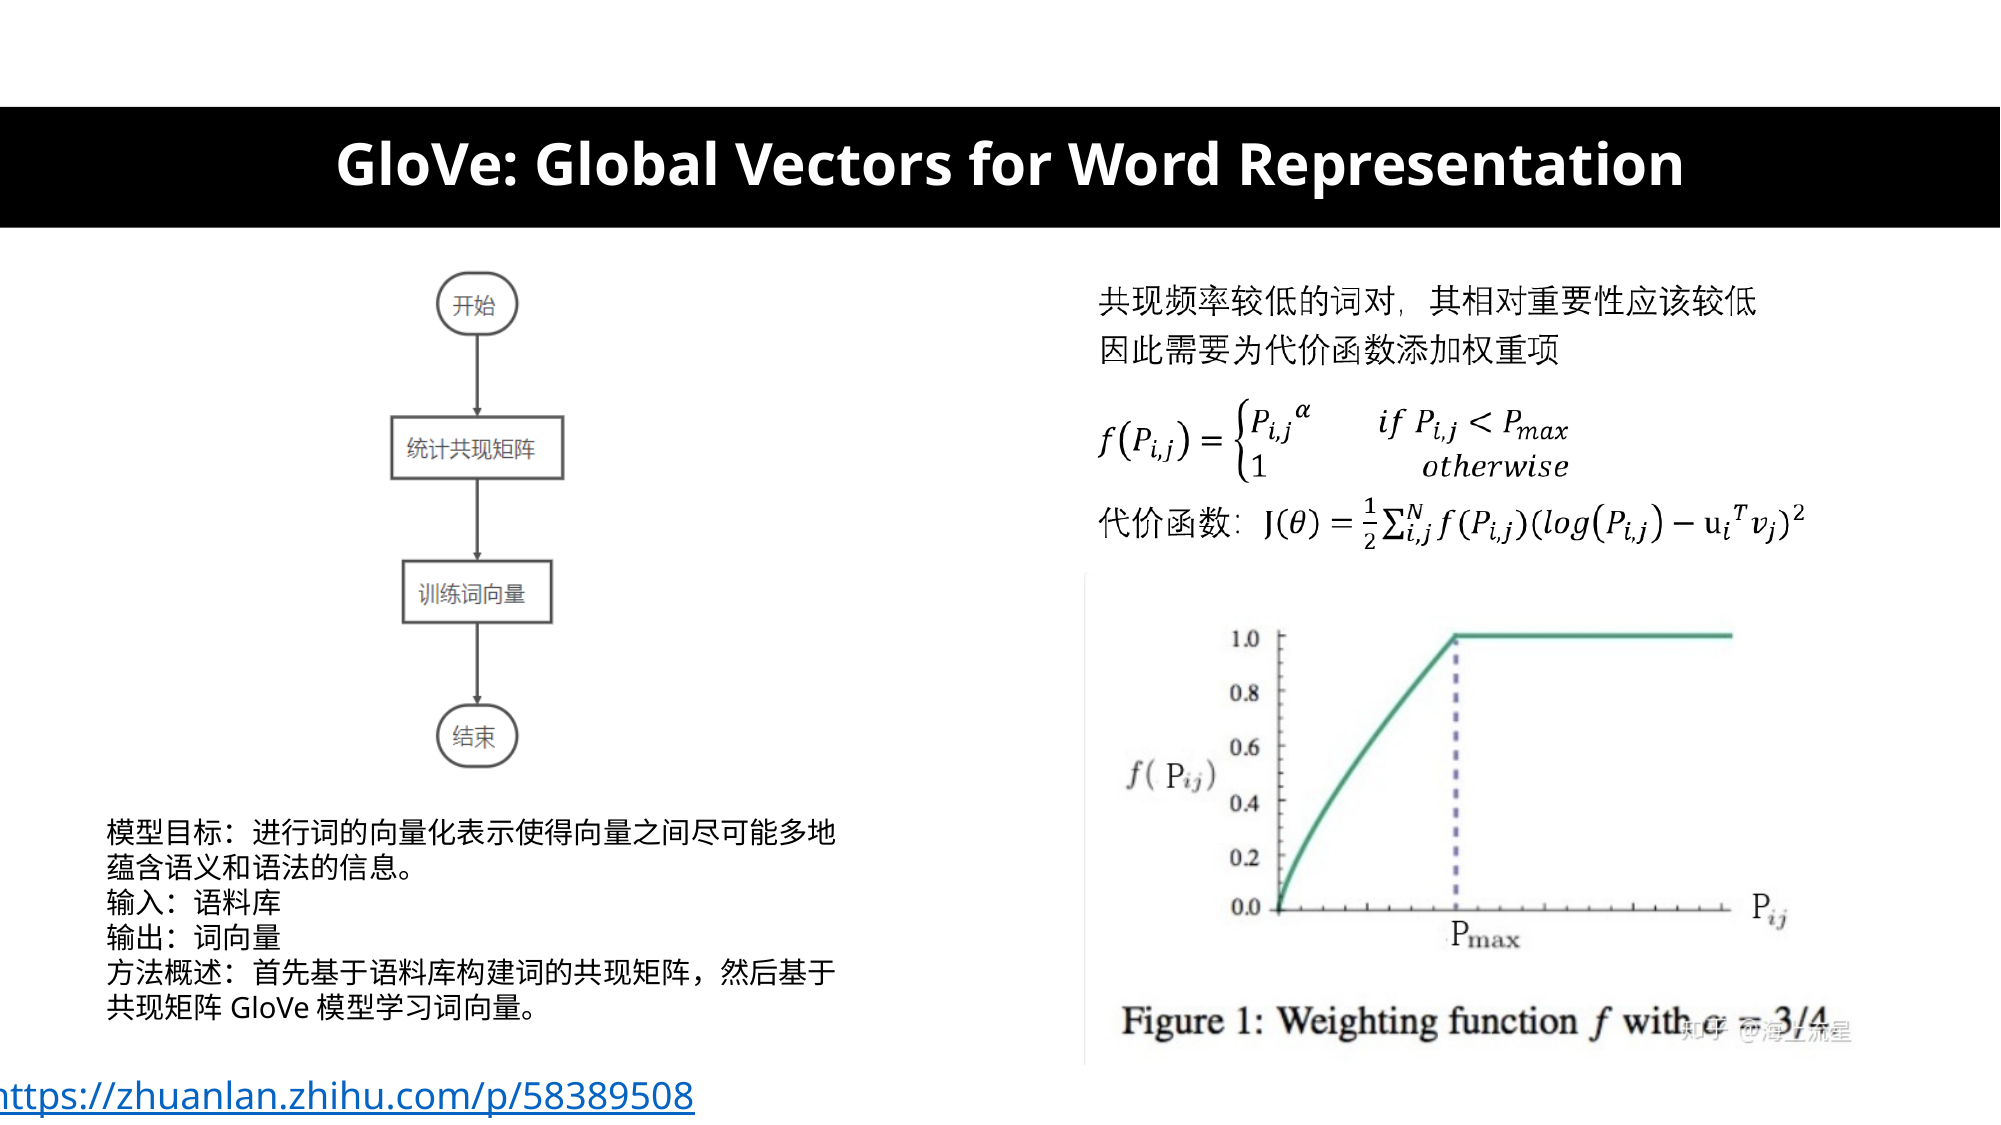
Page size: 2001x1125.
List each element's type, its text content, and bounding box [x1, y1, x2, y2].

text_box [1084, 267, 1872, 562]
picture [1084, 572, 1872, 1065]
text_box 模型目标：进行词的向量化表示使得向量之间尽可能多地蕴含语义和语法的信息。 输入：语料库 输出：词向量 方法概述：首先基于语料库构建词的共现矩阵，然后基于共现矩阵GloVe模型学习词向量。 [91, 806, 862, 1032]
text_box https://zhuanlan.zhihu.com/p/58389508 [0, 1064, 710, 1125]
text_box [0, 106, 2000, 229]
title GloVe: Global Vectors for Word Representation [91, 105, 1931, 228]
picture [380, 267, 572, 777]
